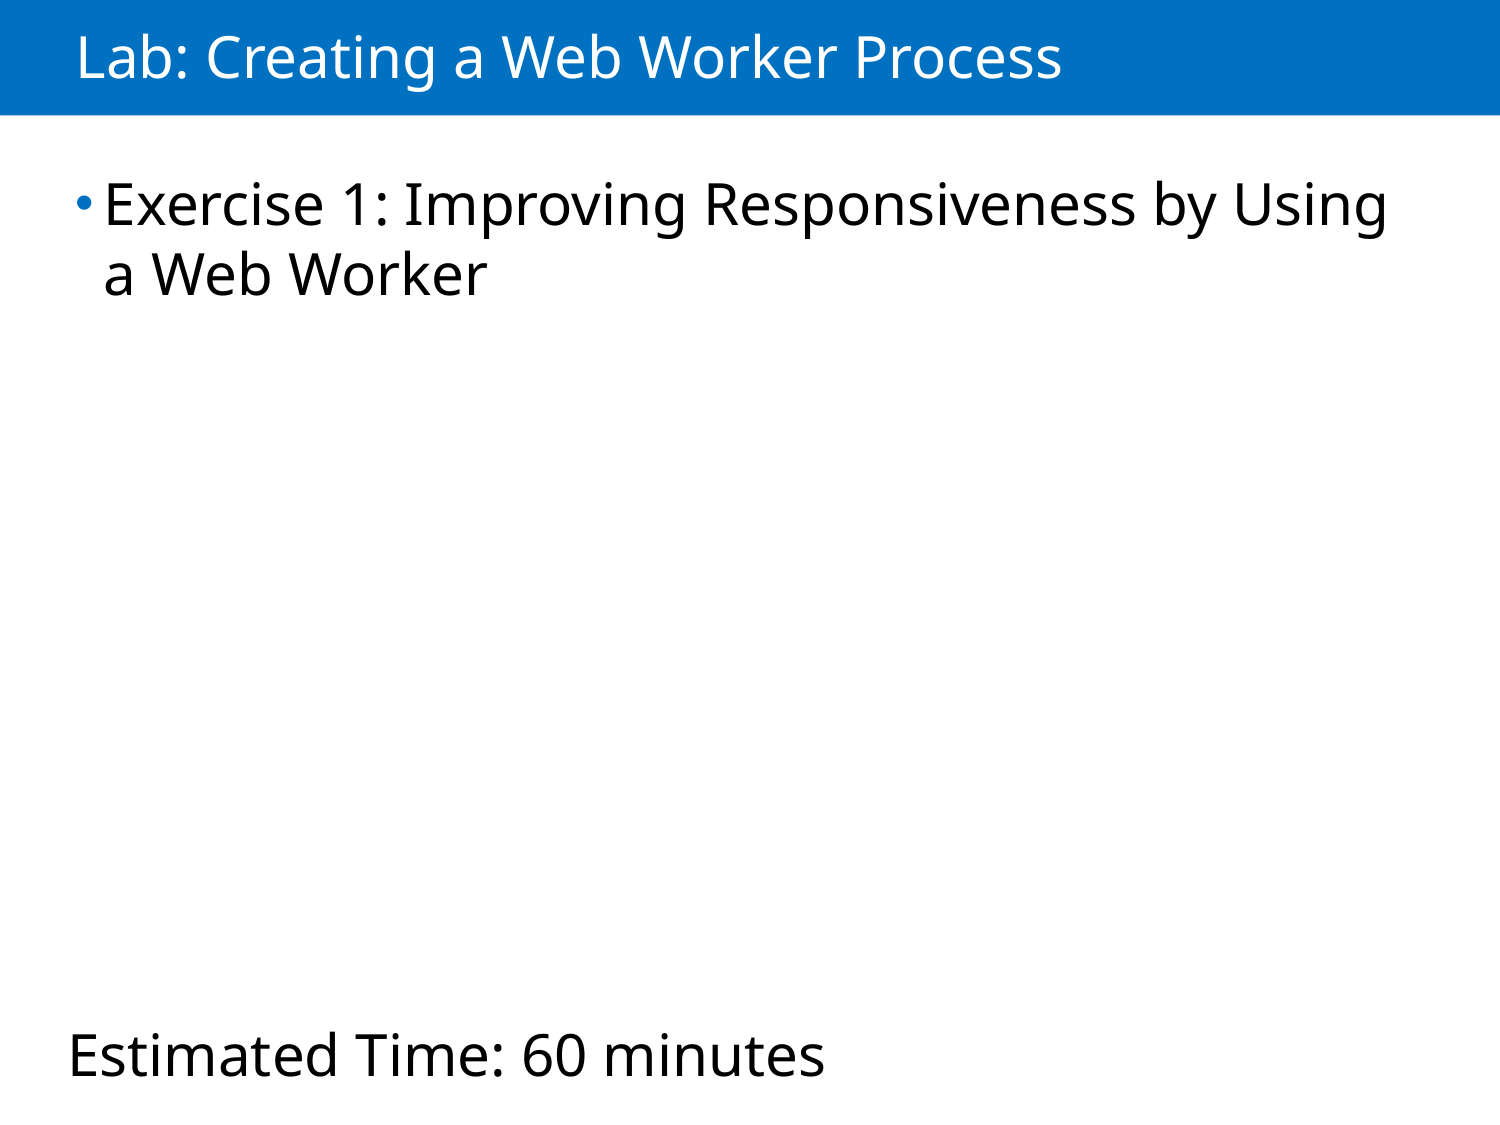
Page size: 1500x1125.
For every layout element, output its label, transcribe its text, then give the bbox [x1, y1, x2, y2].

title Lab: Creating a Web Worker Process [75, 0, 1351, 122]
list Exercise 1: Improving Responsiveness by Using a Web Worker [74, 167, 1408, 1013]
text_box Estimated Time: 60 minutes [52, 1011, 841, 1096]
